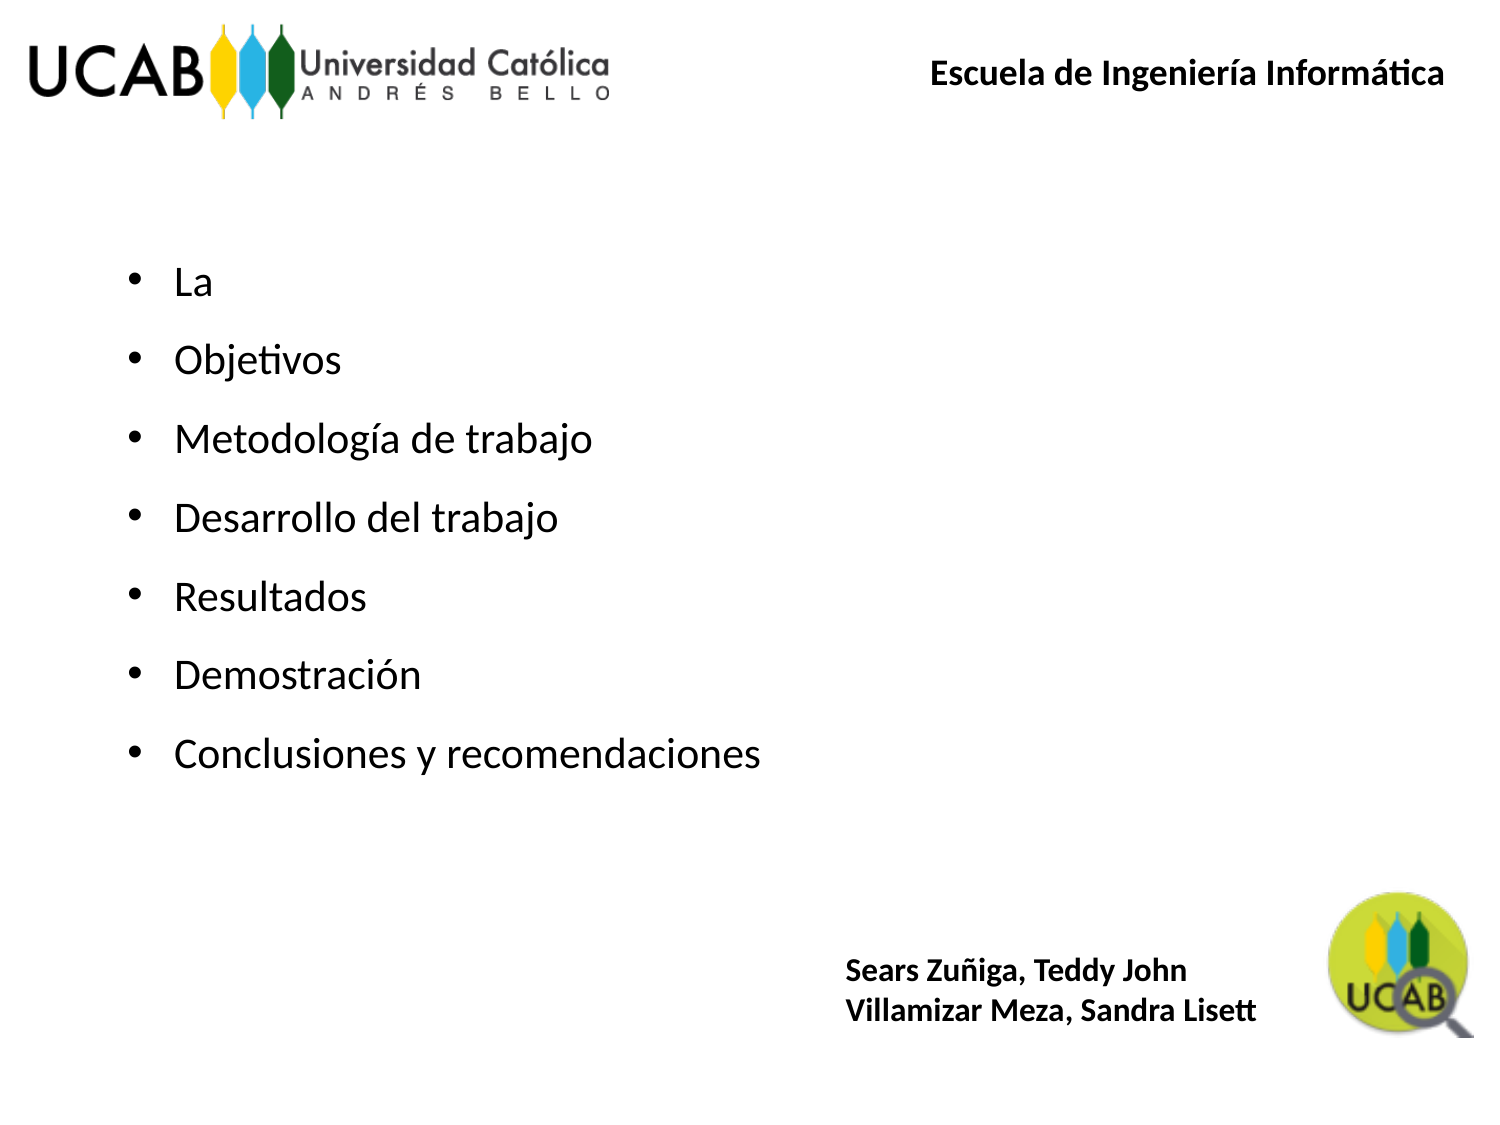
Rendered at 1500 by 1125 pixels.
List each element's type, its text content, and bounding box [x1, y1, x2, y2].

picture [1323, 887, 1474, 1038]
text_box Sears Zuñiga, Teddy John Villamizar Meza, Sandra Lisett [830, 940, 1318, 1036]
text_box Escuela de Ingeniería Informática [915, 40, 1461, 101]
text_box La Objetivos Metodología de trabajo Desarrollo del trabajo Resultados Demostración Conclusiones y recomendaciones [37, 218, 1463, 864]
picture [0, 6, 631, 136]
